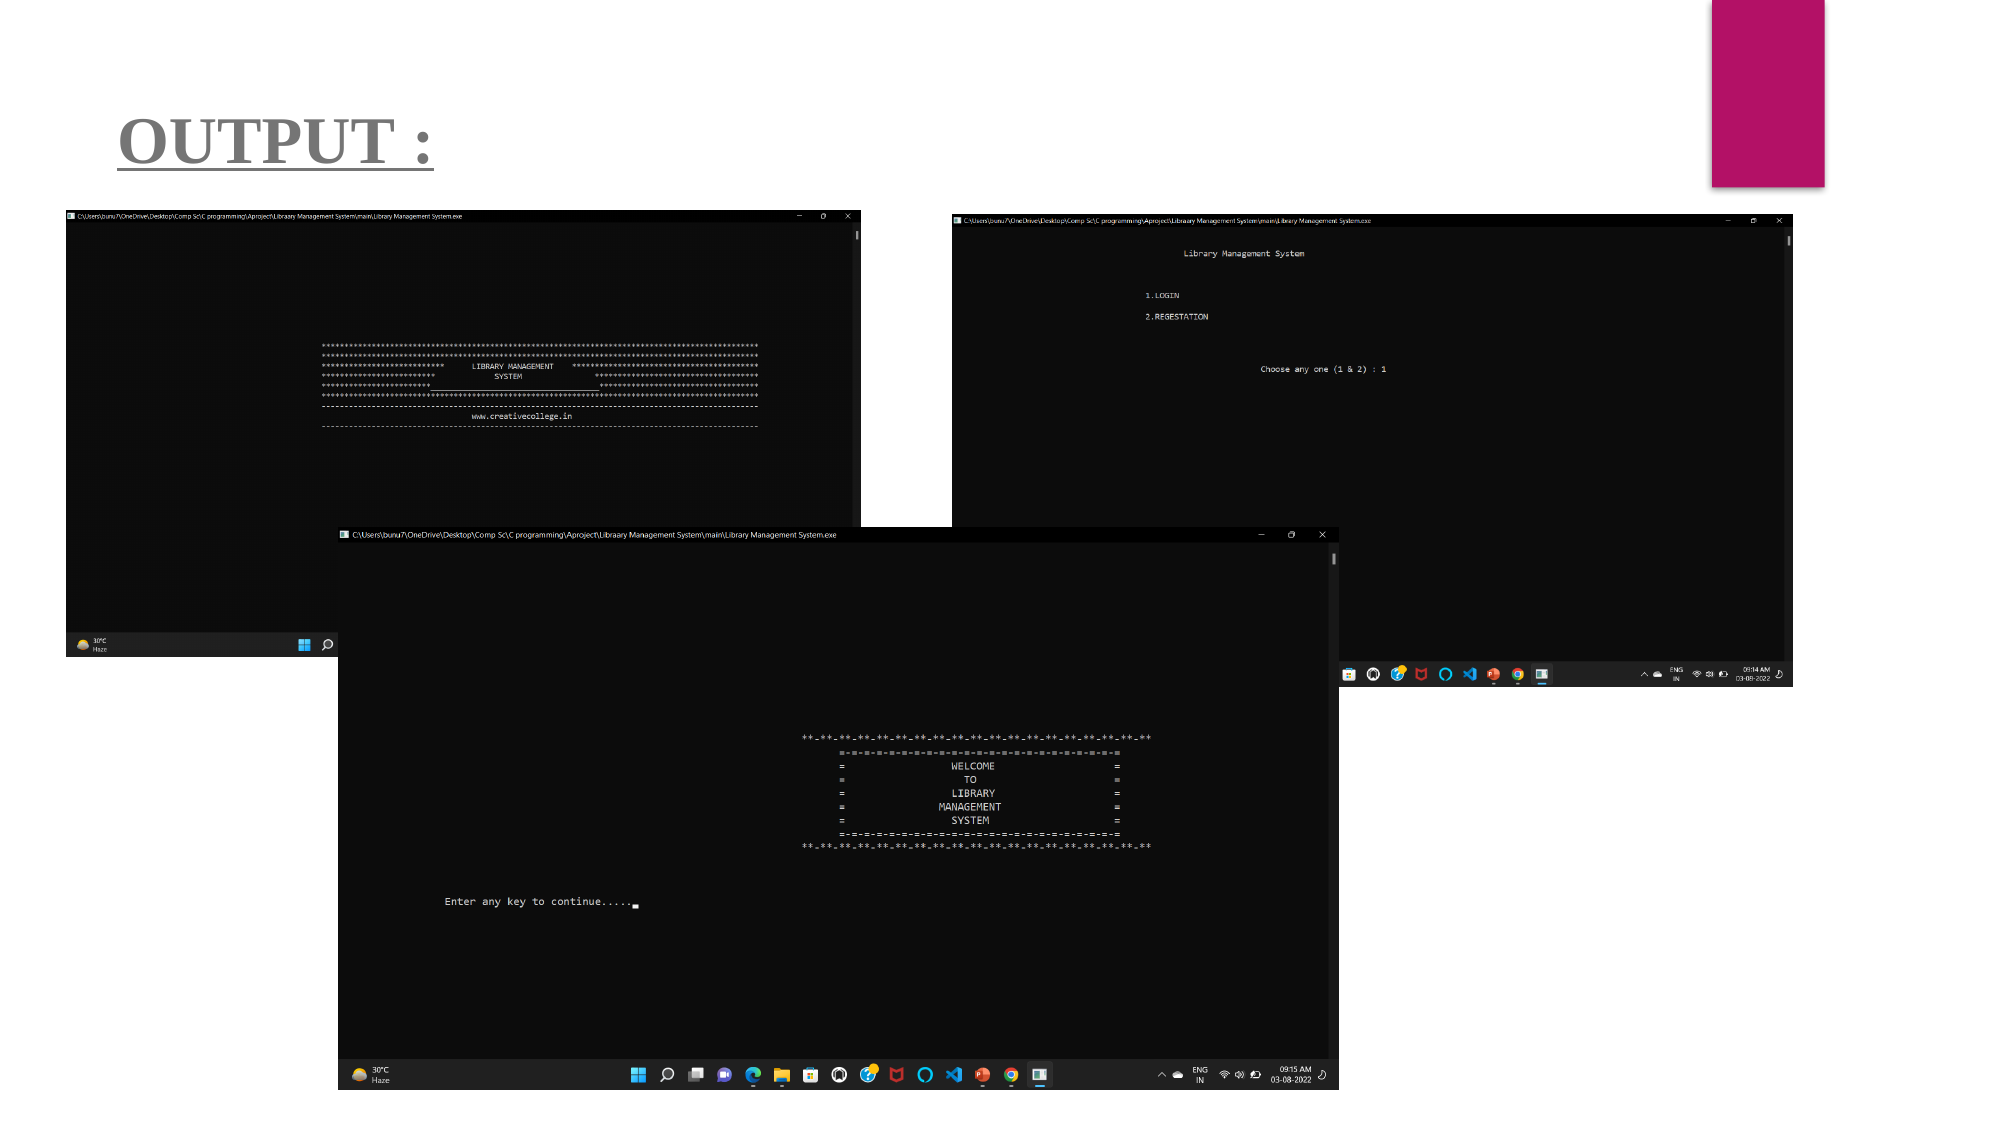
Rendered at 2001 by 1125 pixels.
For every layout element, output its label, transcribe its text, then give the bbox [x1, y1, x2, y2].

text_box OUTPUT : [102, 89, 516, 185]
picture [66, 210, 1793, 1090]
